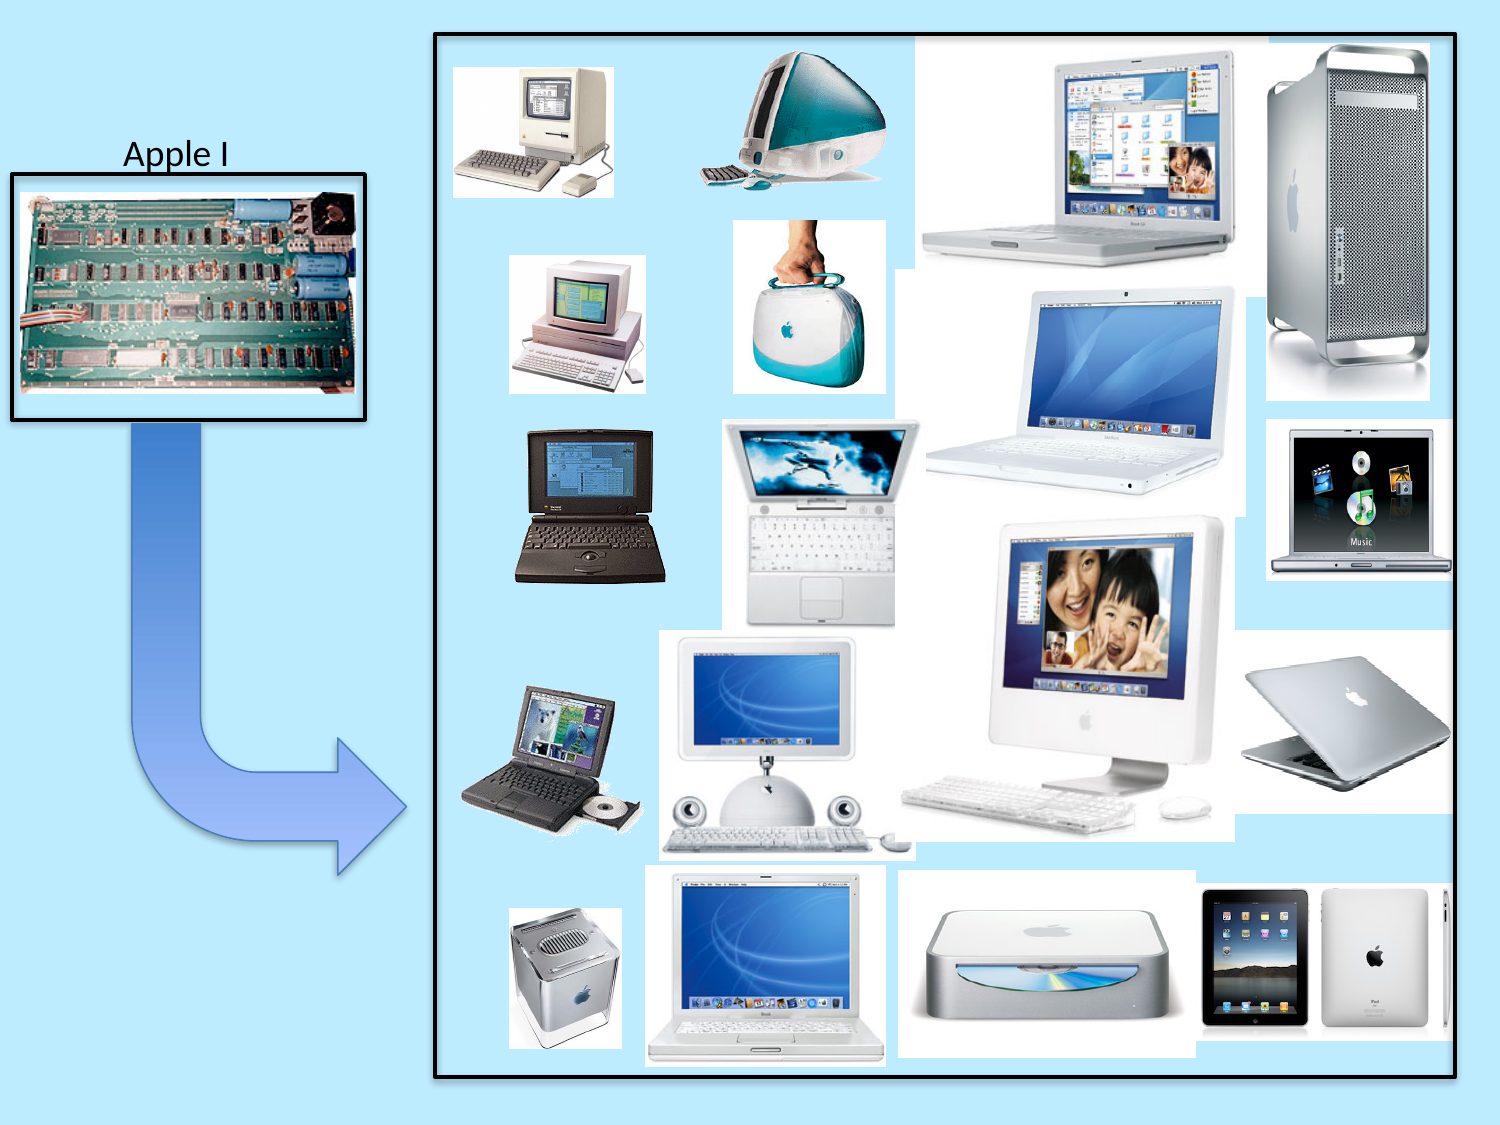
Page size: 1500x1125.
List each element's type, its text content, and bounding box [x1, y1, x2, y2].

text_box [11, 173, 366, 420]
picture [898, 869, 1456, 1059]
picture [509, 908, 622, 1049]
picture [452, 67, 614, 198]
picture [697, 50, 886, 192]
text_box [131, 423, 408, 876]
picture [508, 255, 646, 394]
picture [658, 33, 1456, 861]
picture [732, 220, 886, 394]
picture [509, 426, 666, 585]
picture [1265, 419, 1456, 581]
picture [20, 192, 356, 394]
text_box Apple I [108, 122, 245, 182]
text_box [434, 33, 1456, 1077]
picture [645, 865, 886, 1067]
picture [452, 677, 647, 842]
